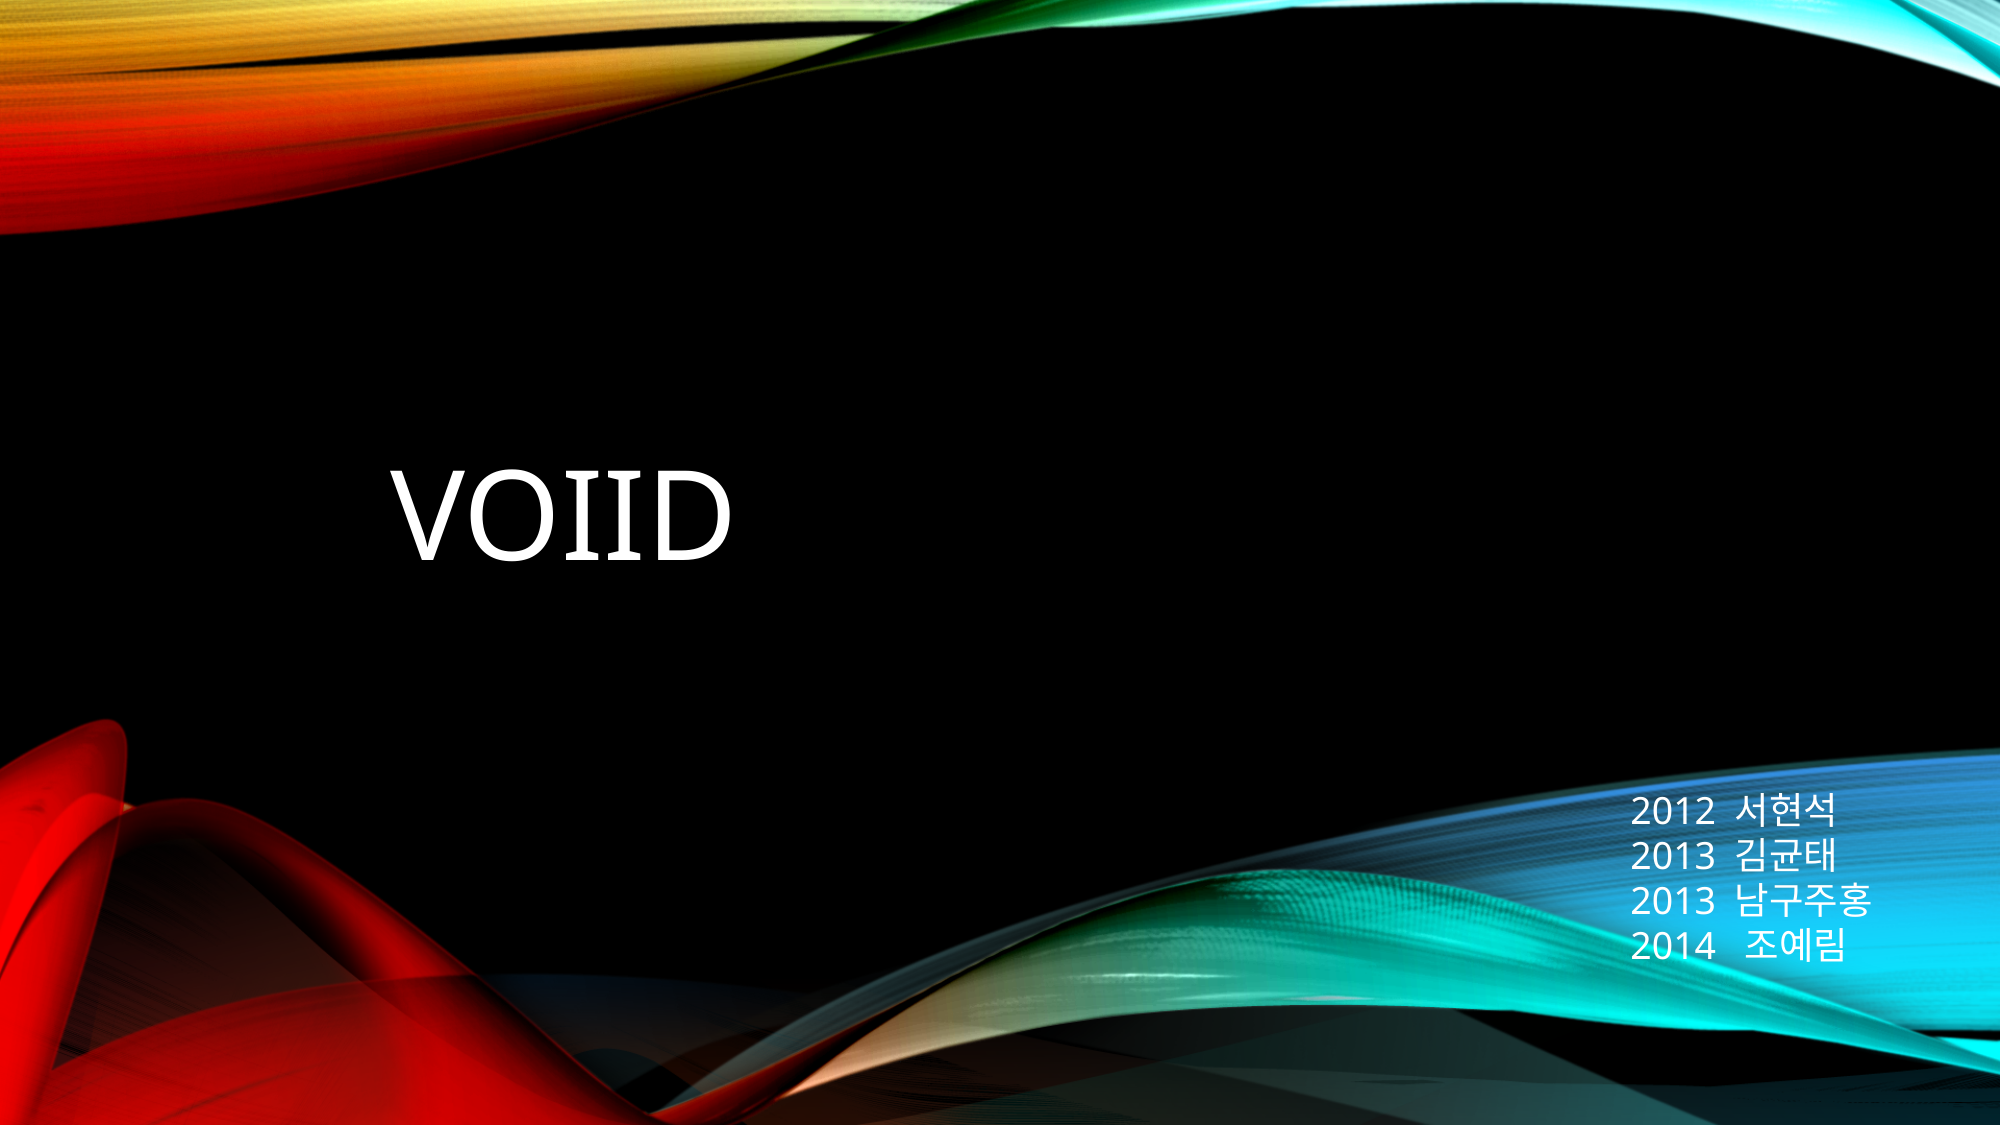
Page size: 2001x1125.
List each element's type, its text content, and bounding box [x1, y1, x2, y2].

picture [0, 717, 2000, 1125]
text_box 2012 서현석 2013 김균태 2013 남구주홍 2014 조예림 [1615, 779, 2000, 975]
picture [0, 0, 2000, 237]
title VOIID [225, 295, 1775, 596]
